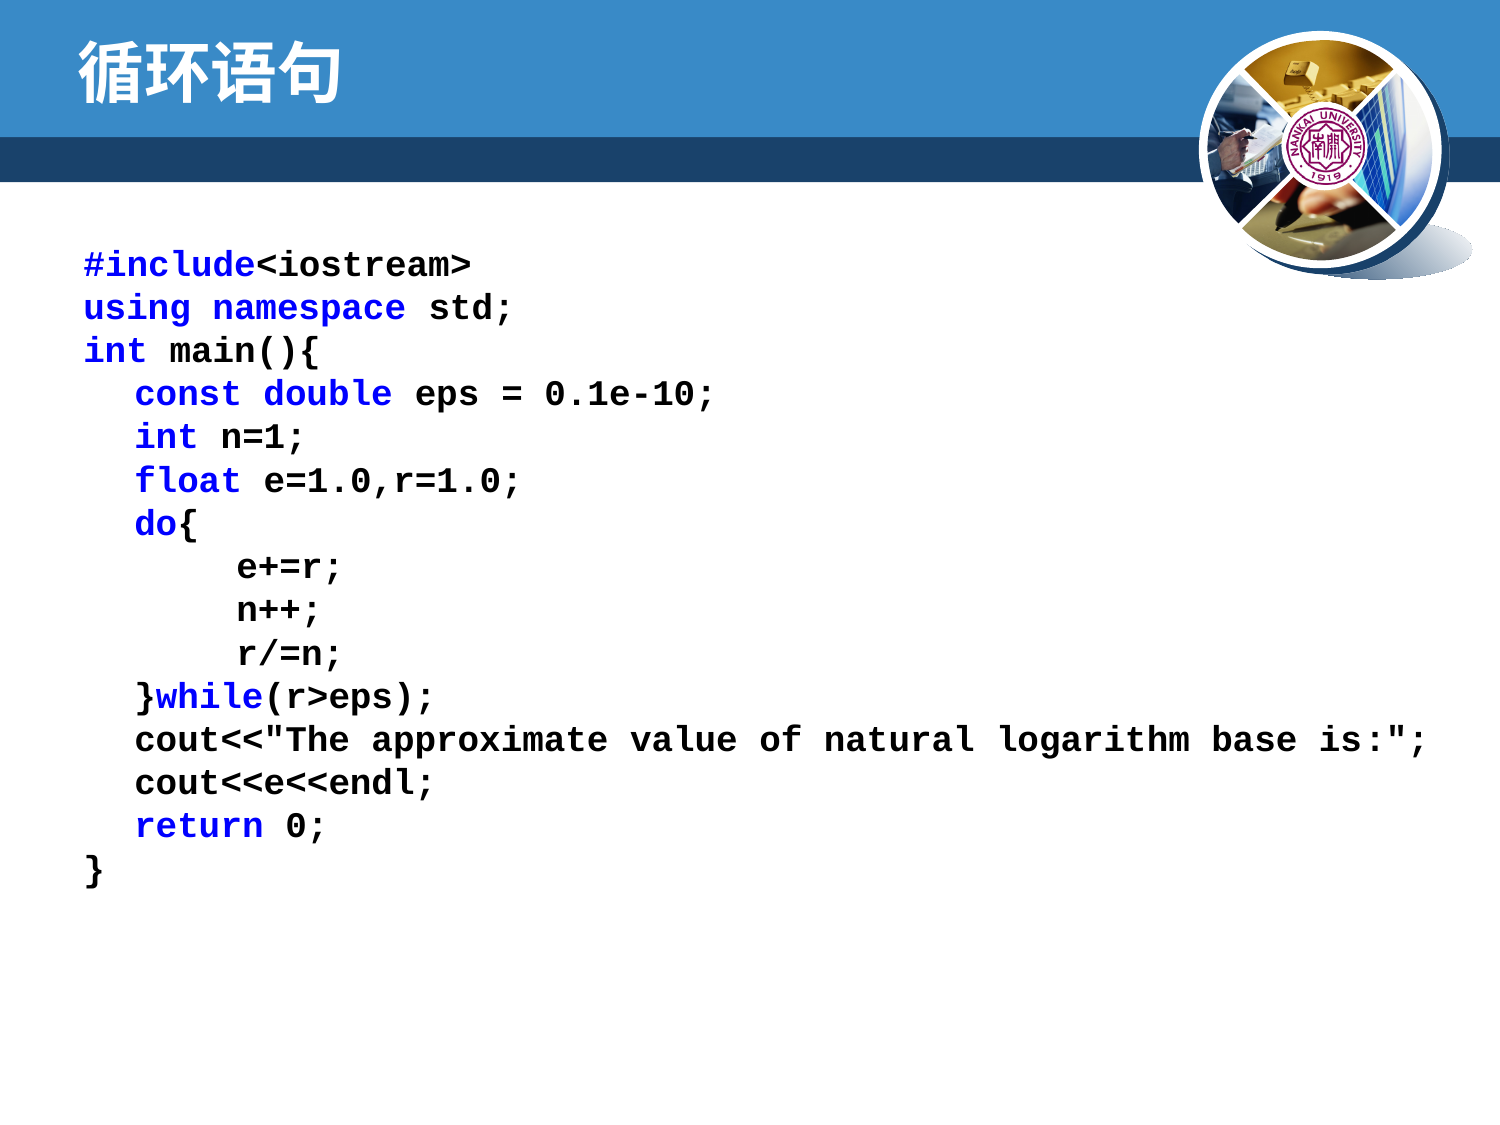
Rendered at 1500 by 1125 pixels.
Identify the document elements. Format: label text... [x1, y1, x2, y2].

picture [81, 40, 1433, 894]
title 循环语句 [62, 24, 1275, 118]
